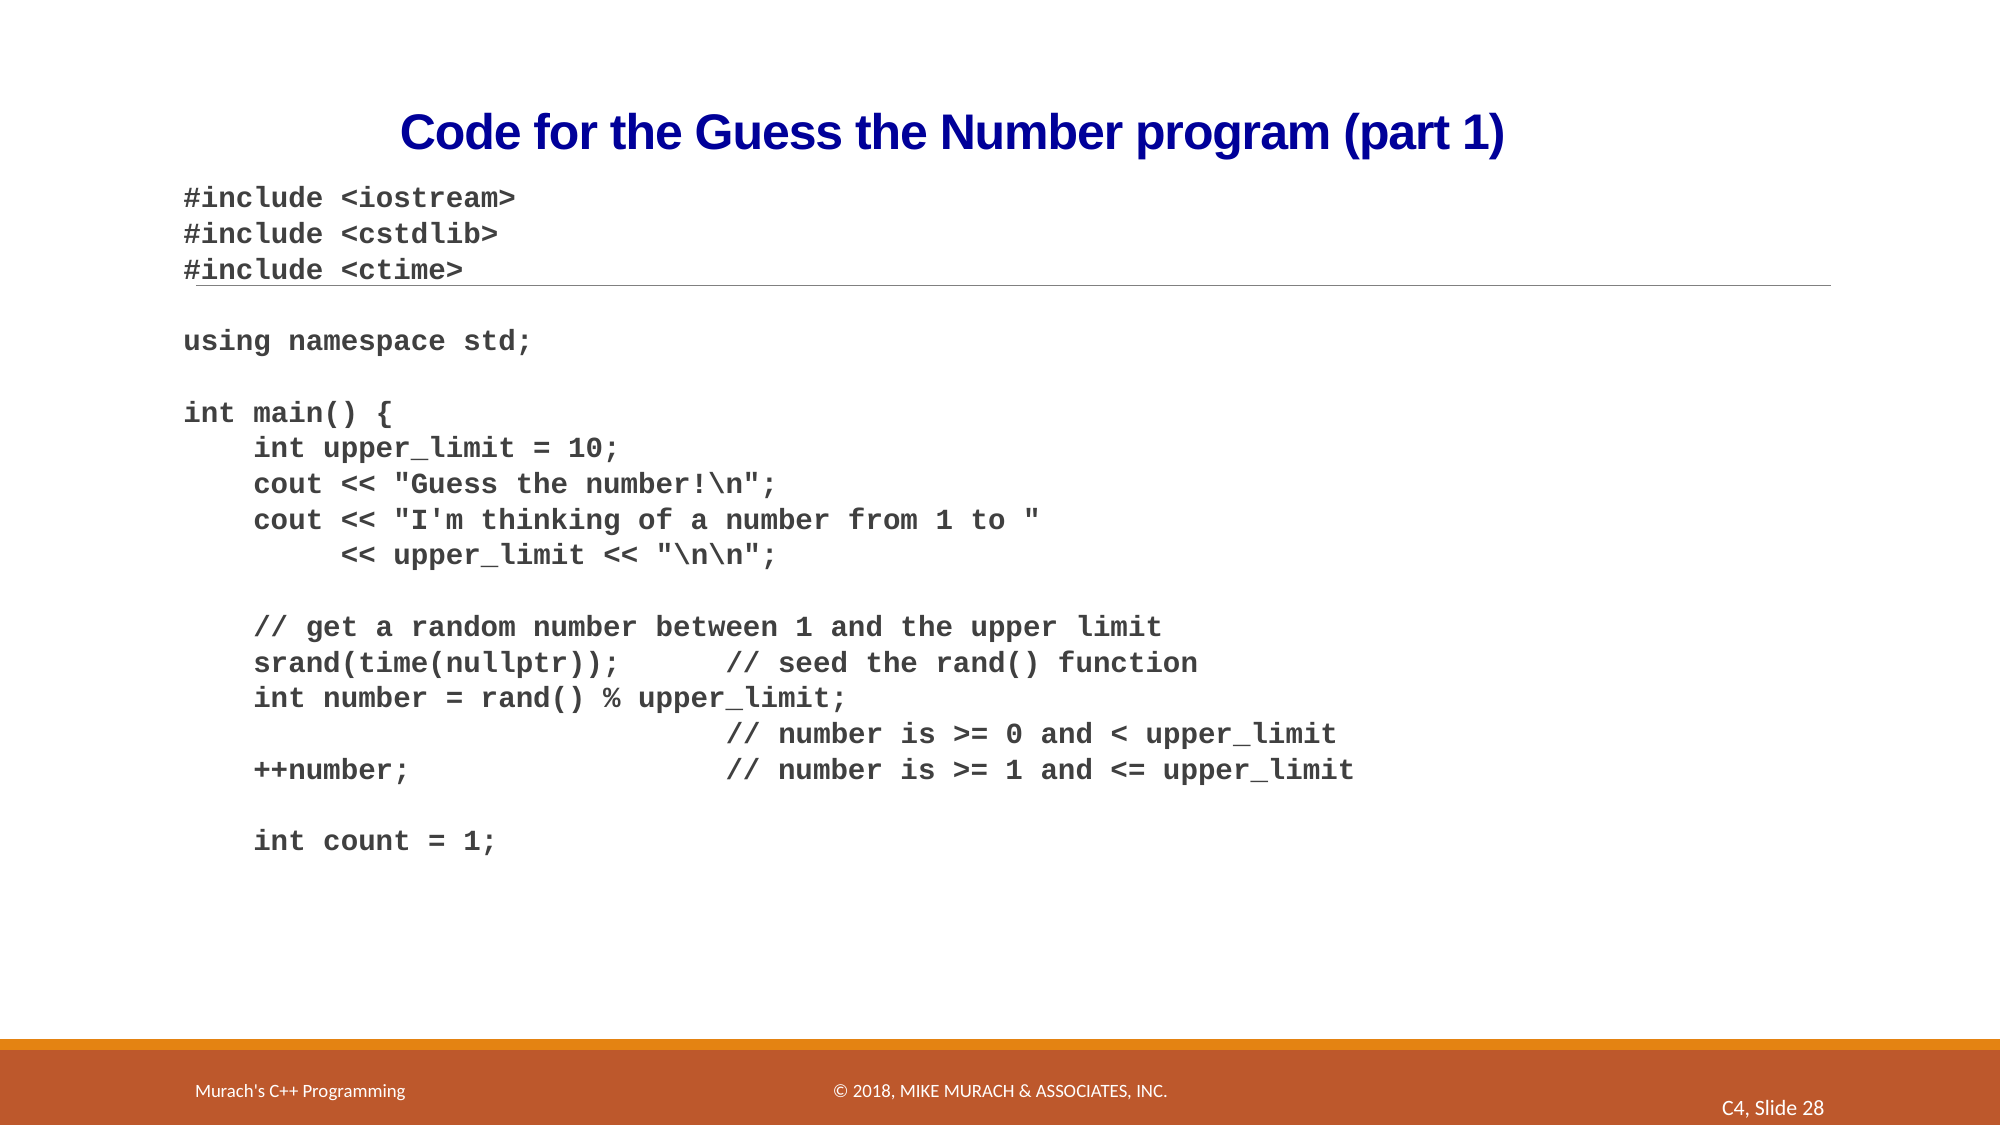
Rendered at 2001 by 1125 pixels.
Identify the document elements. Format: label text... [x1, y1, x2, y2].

list #include <iostream> #include <cstdlib> #include <ctime> using namespace std; int main() { int upper_limit = 10; cout << "Guess the number!\n"; cout << "I'm thinking of a number from 1 to " << upper_limit << "\n\n"; // get a random number between 1 and the upper limit srand(time(nullptr)); // seed the rand() function int number = rand() % upper_limit; // number is >= 0 and < upper_limit ++number; // number is >= 1 and <= upper_limit int count = 1; [183, 174, 1800, 975]
slide_number Murach's C++ Programming [180, 1059, 586, 1120]
footer © 2018, Mike Murach & Associates, Inc. [604, 1059, 1396, 1120]
slide_number C4, Slide 28 [1624, 1059, 1840, 1120]
title Code for the Guess the Number program (part 1) [399, 105, 1600, 160]
